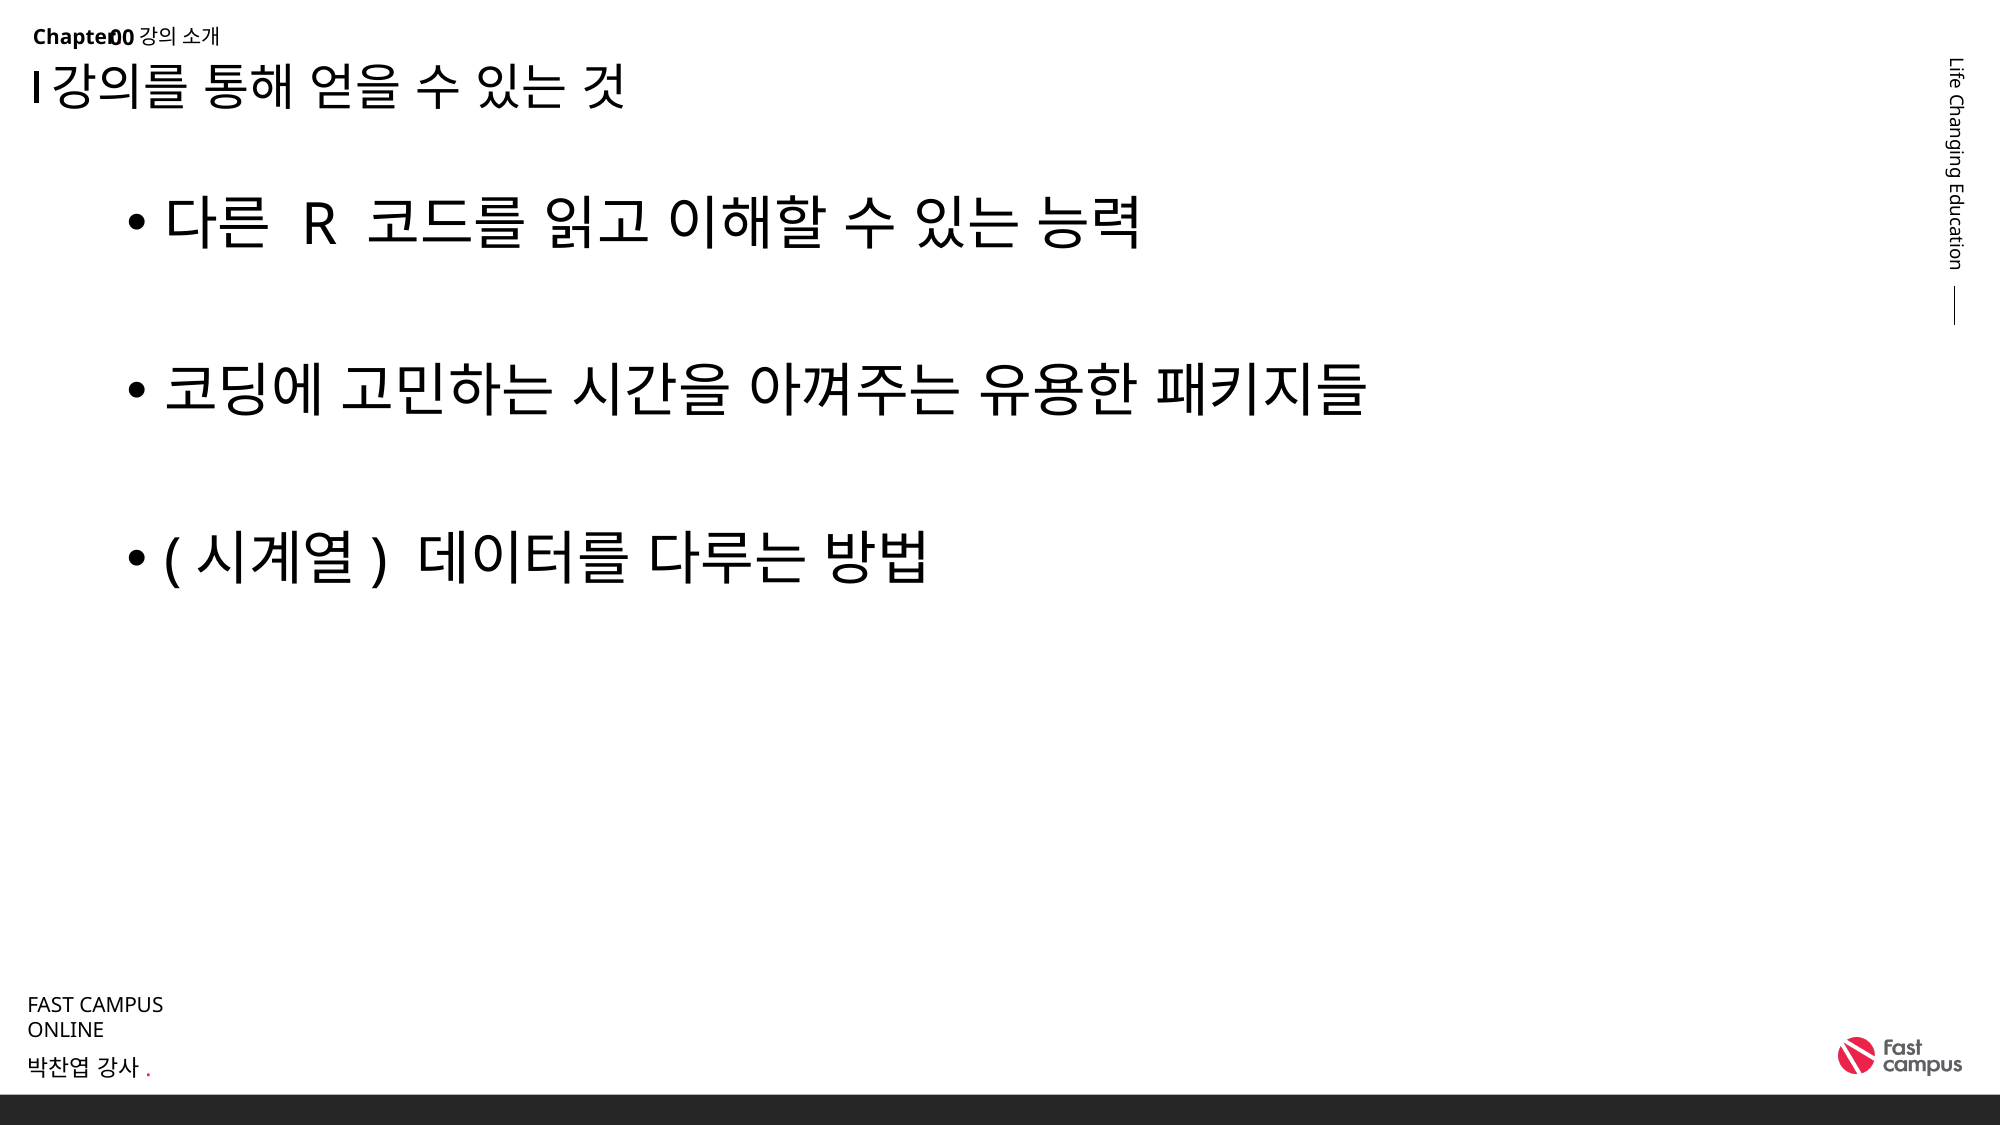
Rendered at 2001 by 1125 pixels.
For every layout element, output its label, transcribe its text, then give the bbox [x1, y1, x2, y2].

picture [1838, 1037, 1962, 1076]
title 강의를 통해 얻을 수 있는 것 [36, 54, 1830, 111]
list 00 [94, 19, 124, 56]
list 다른 R 코드를 읽고 이해할 수 있는 능력 코딩에 고민하는 시간을 아껴주는 유용한 패키지들 (시계열) 데이터를 다루는 방법 [111, 186, 1830, 939]
list 강의 소개 [124, 19, 486, 56]
